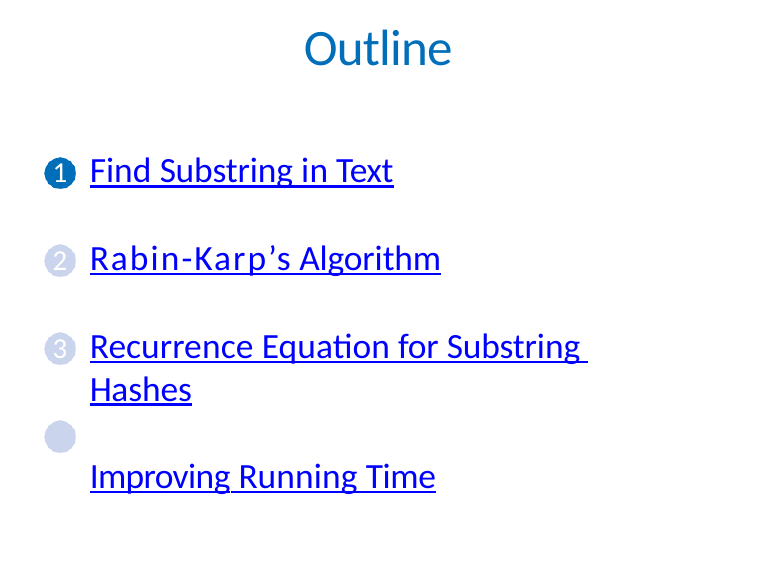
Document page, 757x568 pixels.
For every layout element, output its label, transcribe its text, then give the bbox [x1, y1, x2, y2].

picture [43, 244, 77, 277]
picture [43, 332, 77, 365]
text_box Find Substring in Text Rabin-Karp’s Algorithm Recurrence Equation for Substring Hashes Improving Running Time [50, 145, 685, 496]
picture [43, 420, 77, 453]
picture [43, 156, 77, 190]
title Outline [301, 12, 455, 110]
